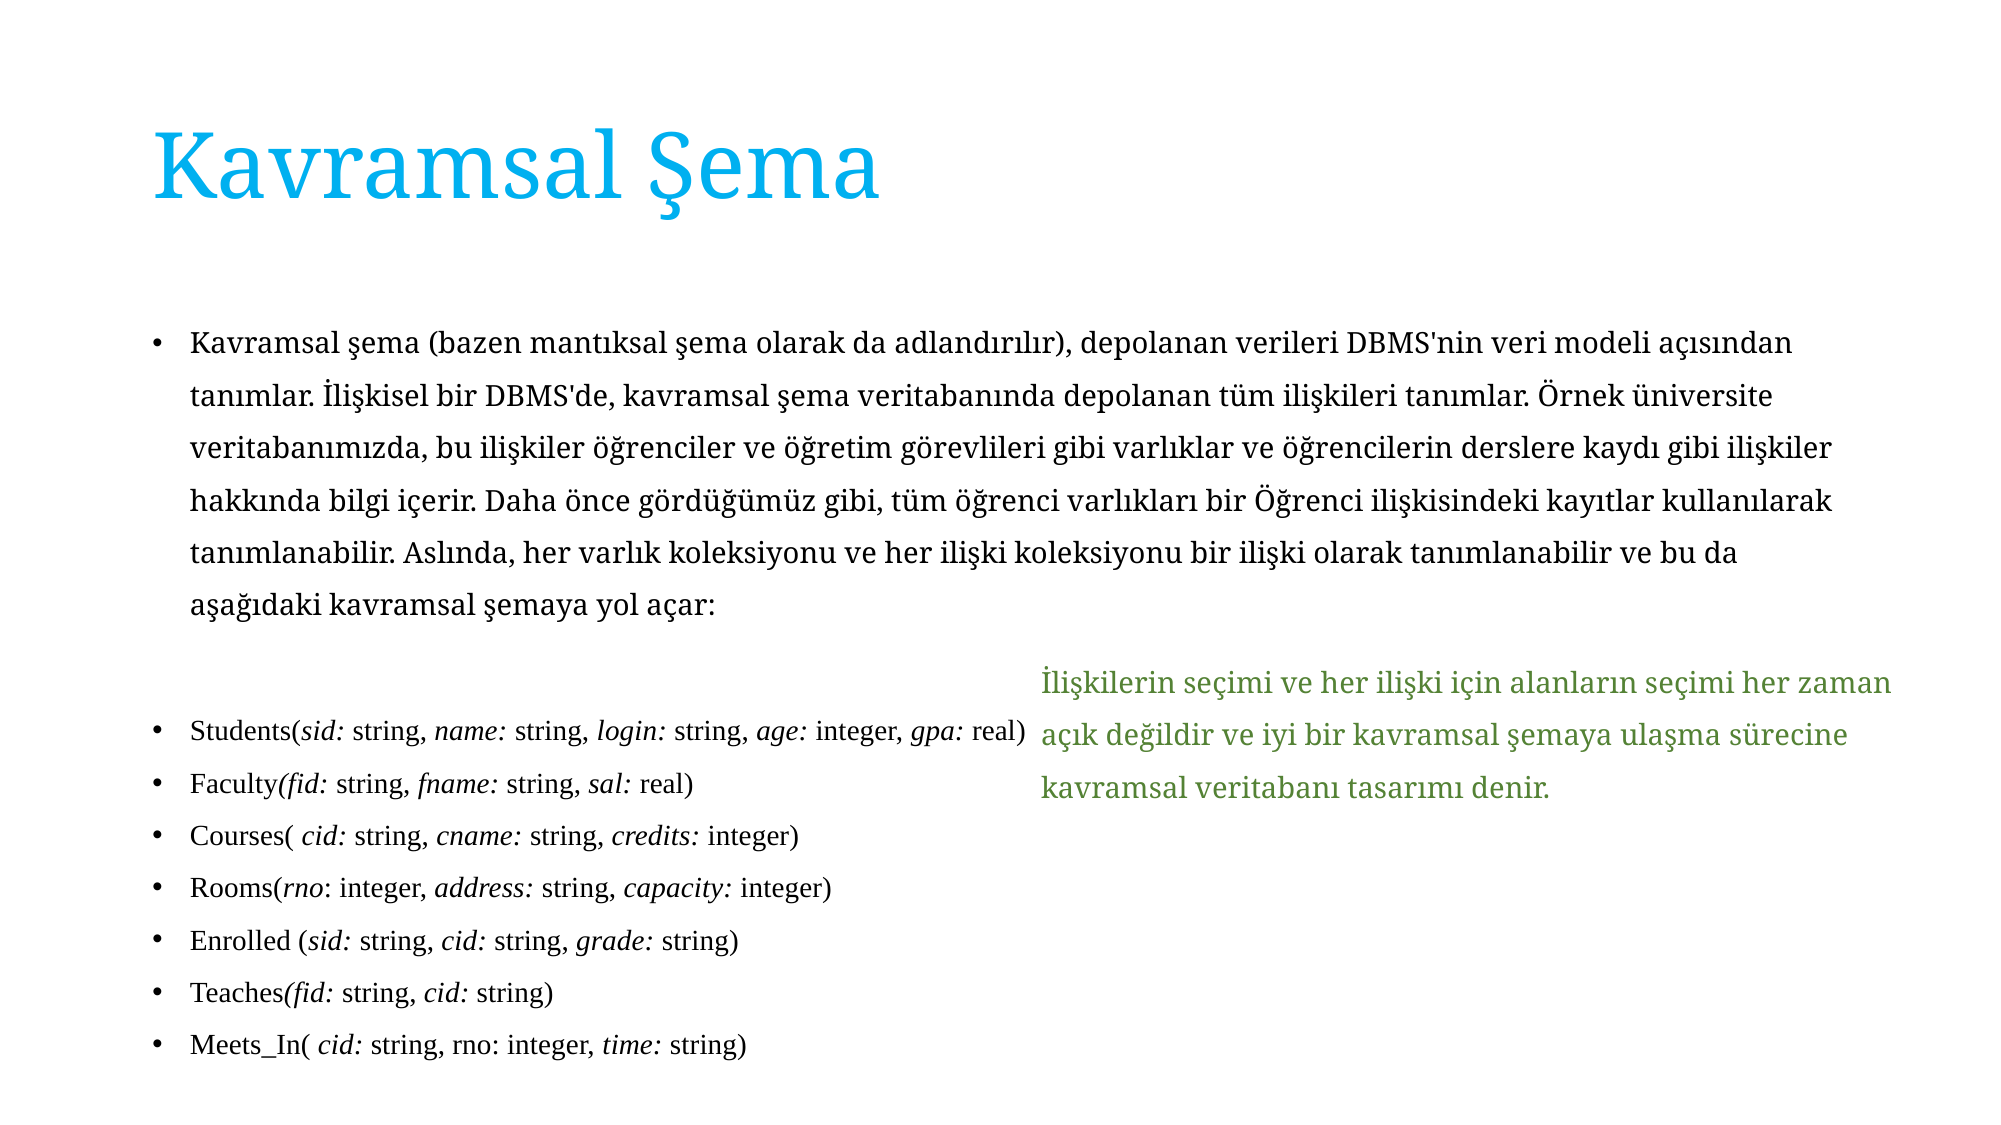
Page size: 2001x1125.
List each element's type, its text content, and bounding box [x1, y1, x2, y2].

list Kavramsal şema (bazen mantıksal şema olarak da adlandırılır), depolanan verileri DBMS'nin veri modeli açısından tanımlar. İlişkisel bir DBMS'de, kavramsal şema veritabanında depolanan tüm ilişkileri tanımlar. Örnek üniversite veritabanımızda, bu ilişkiler öğrenciler ve öğretim görevlileri gibi varlıklar ve öğrencilerin derslere kaydı gibi ilişkiler hakkında bilgi içerir. Daha önce gördüğümüz gibi, tüm öğrenci varlıkları bir Öğrenci ilişkisindeki kayıtlar kullanılarak tanımlanabilir. Aslında, her varlık koleksiyonu ve her ilişki koleksiyonu bir ilişki olarak tanımlanabilir ve bu da aşağıdaki kavramsal şemaya yol açar: Students(sid: string, name: string, login: string, age: integer, gpa: real) Faculty(fid: string, fname: string, sal: real) Courses( cid: string, cname: string, credits: integer) Rooms(rno: integer, address: string, capacity: integer) Enrolled (sid: string, cid: string, grade: string) Teaches(fid: string, cid: string) Meets_In( cid: string, rno: integer, time: string) [137, 299, 1863, 1014]
text_box İlişkilerin seçimi ve her ilişki için alanların seçimi her zaman açık değildir ve iyi bir kavramsal şemaya ulaşma sürecine kavramsal veritabanı tasarımı denir. [1026, 639, 1916, 812]
title Kavramsal Şema [137, 59, 1863, 278]
